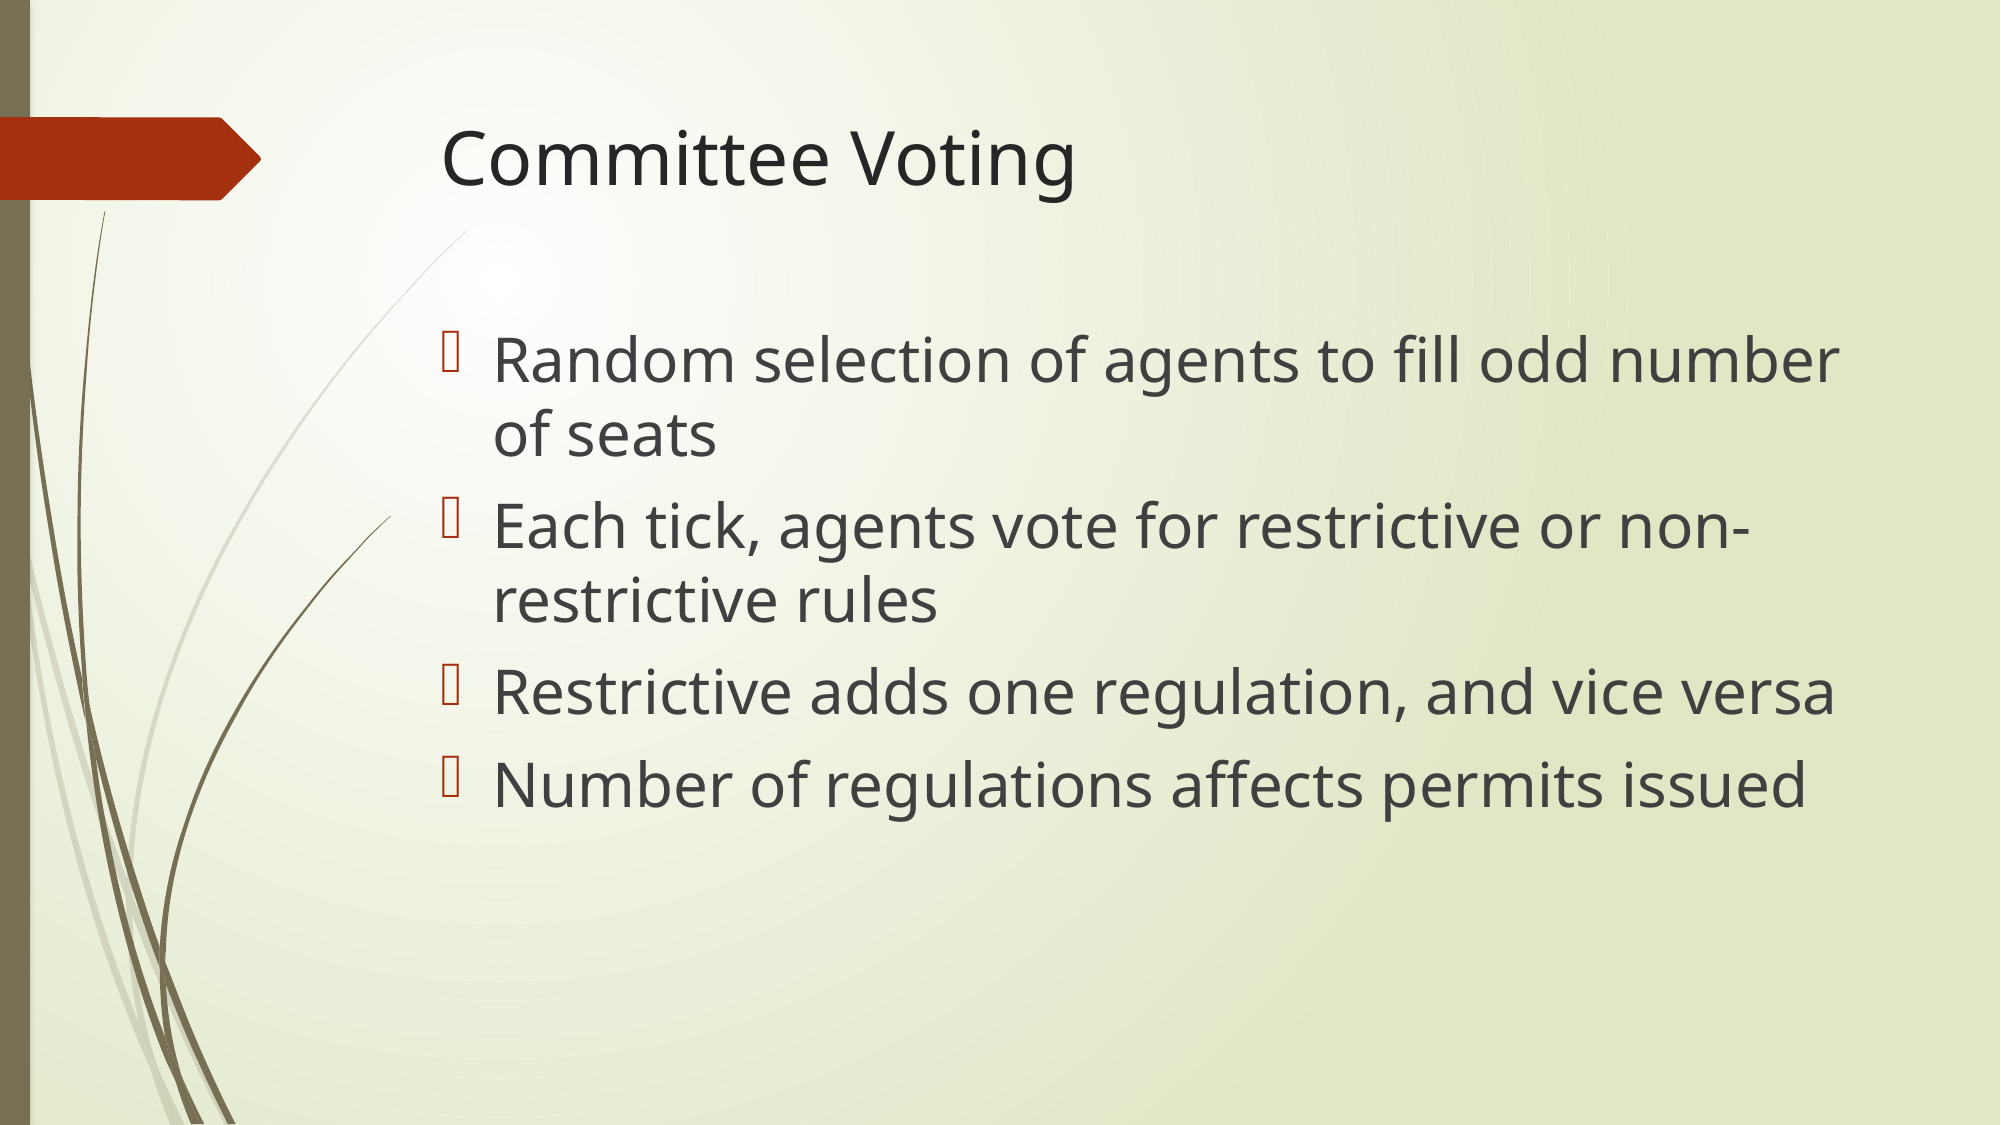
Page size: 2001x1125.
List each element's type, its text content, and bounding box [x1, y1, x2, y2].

title Committee Voting [425, 102, 1888, 312]
list Random selection of agents to fill odd number of seats Each tick, agents vote for restrictive or non-restrictive rules Restrictive adds one regulation, and vice versa Number of regulations affects permits issued [425, 312, 1888, 933]
